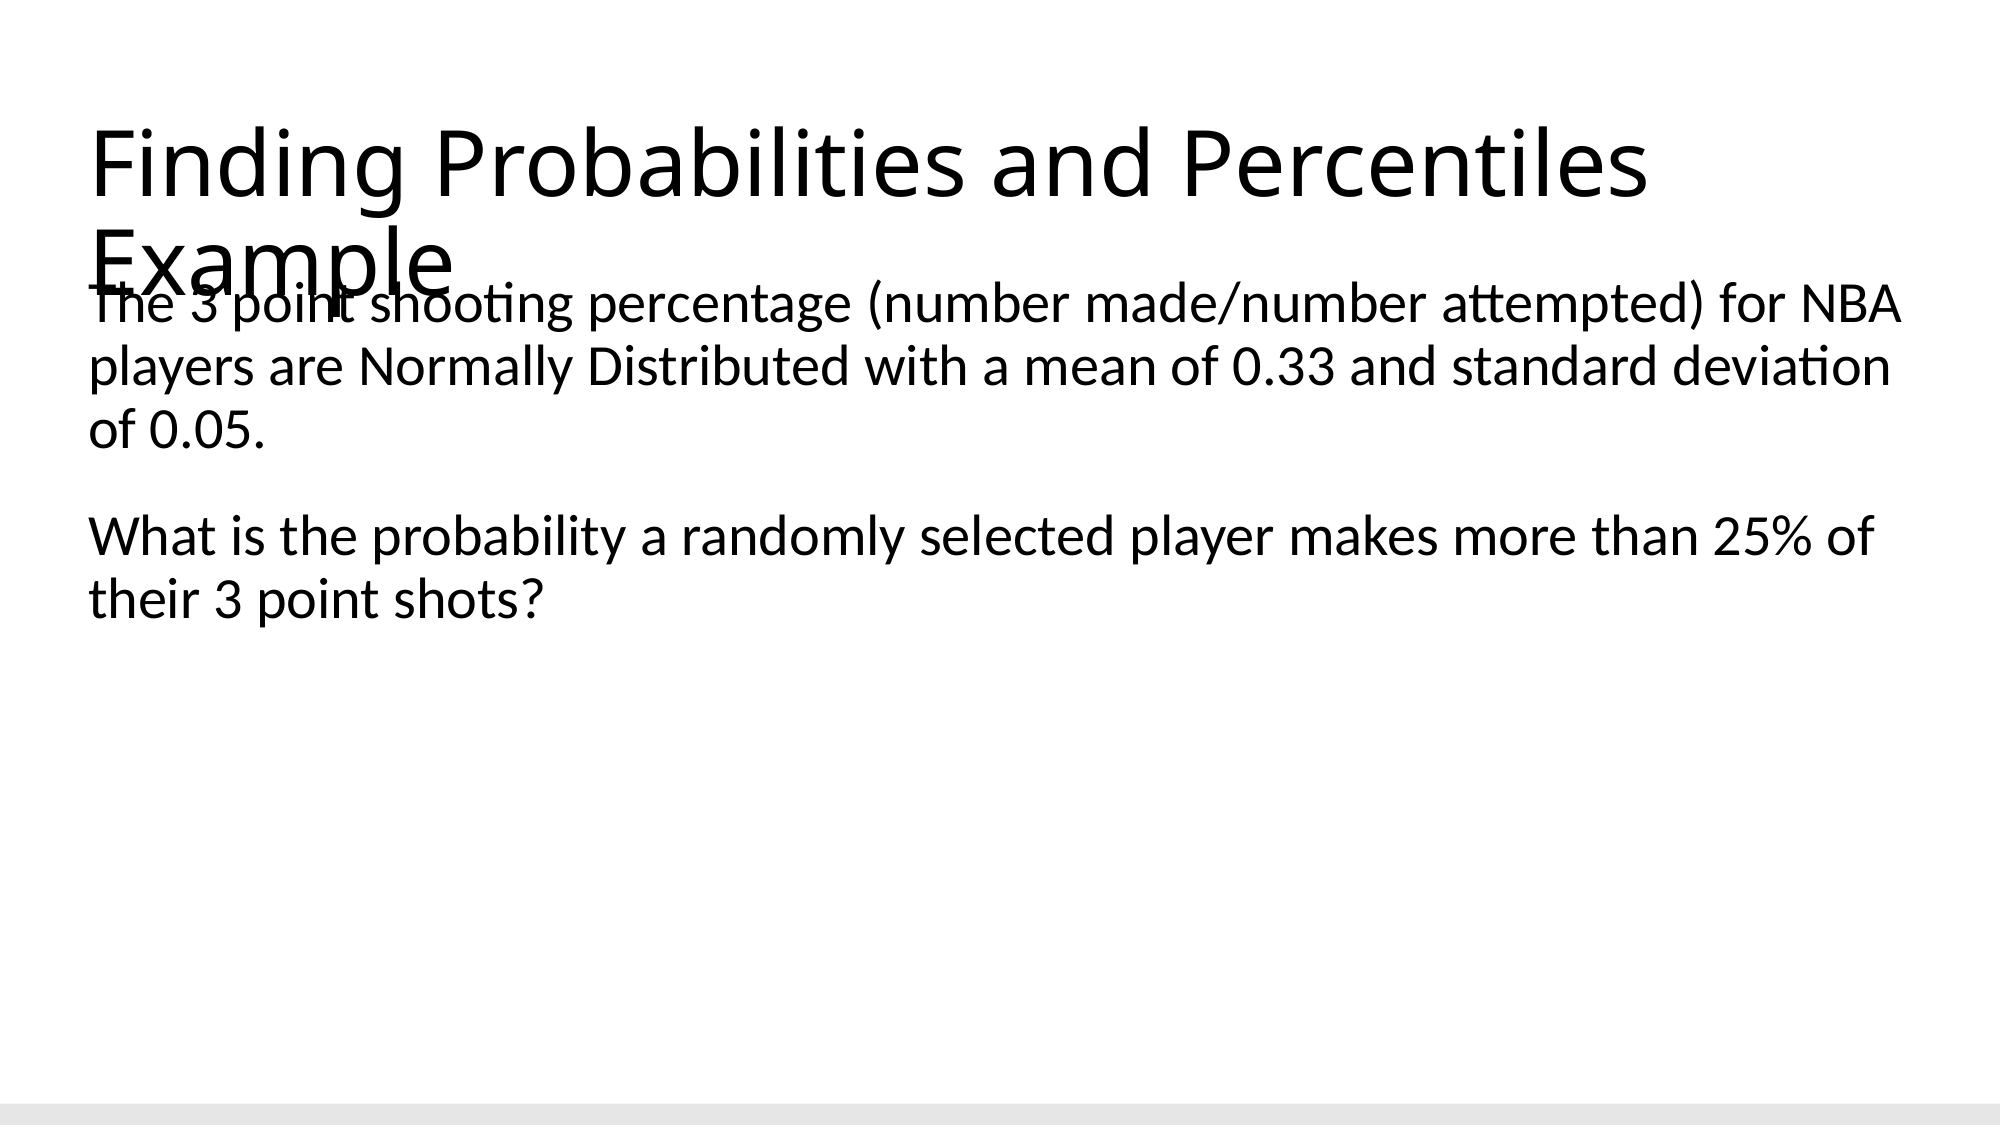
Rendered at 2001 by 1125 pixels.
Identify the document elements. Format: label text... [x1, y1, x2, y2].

list The 3 point shooting percentage (number made/number attempted) for NBA players are Normally Distributed with a mean of 0.33 and standard deviation of 0.05. What is the probability a randomly selected player makes more than 25% of their 3 point shots? [68, 252, 1932, 1000]
title Finding Probabilities and Percentiles Example [68, 97, 1932, 223]
